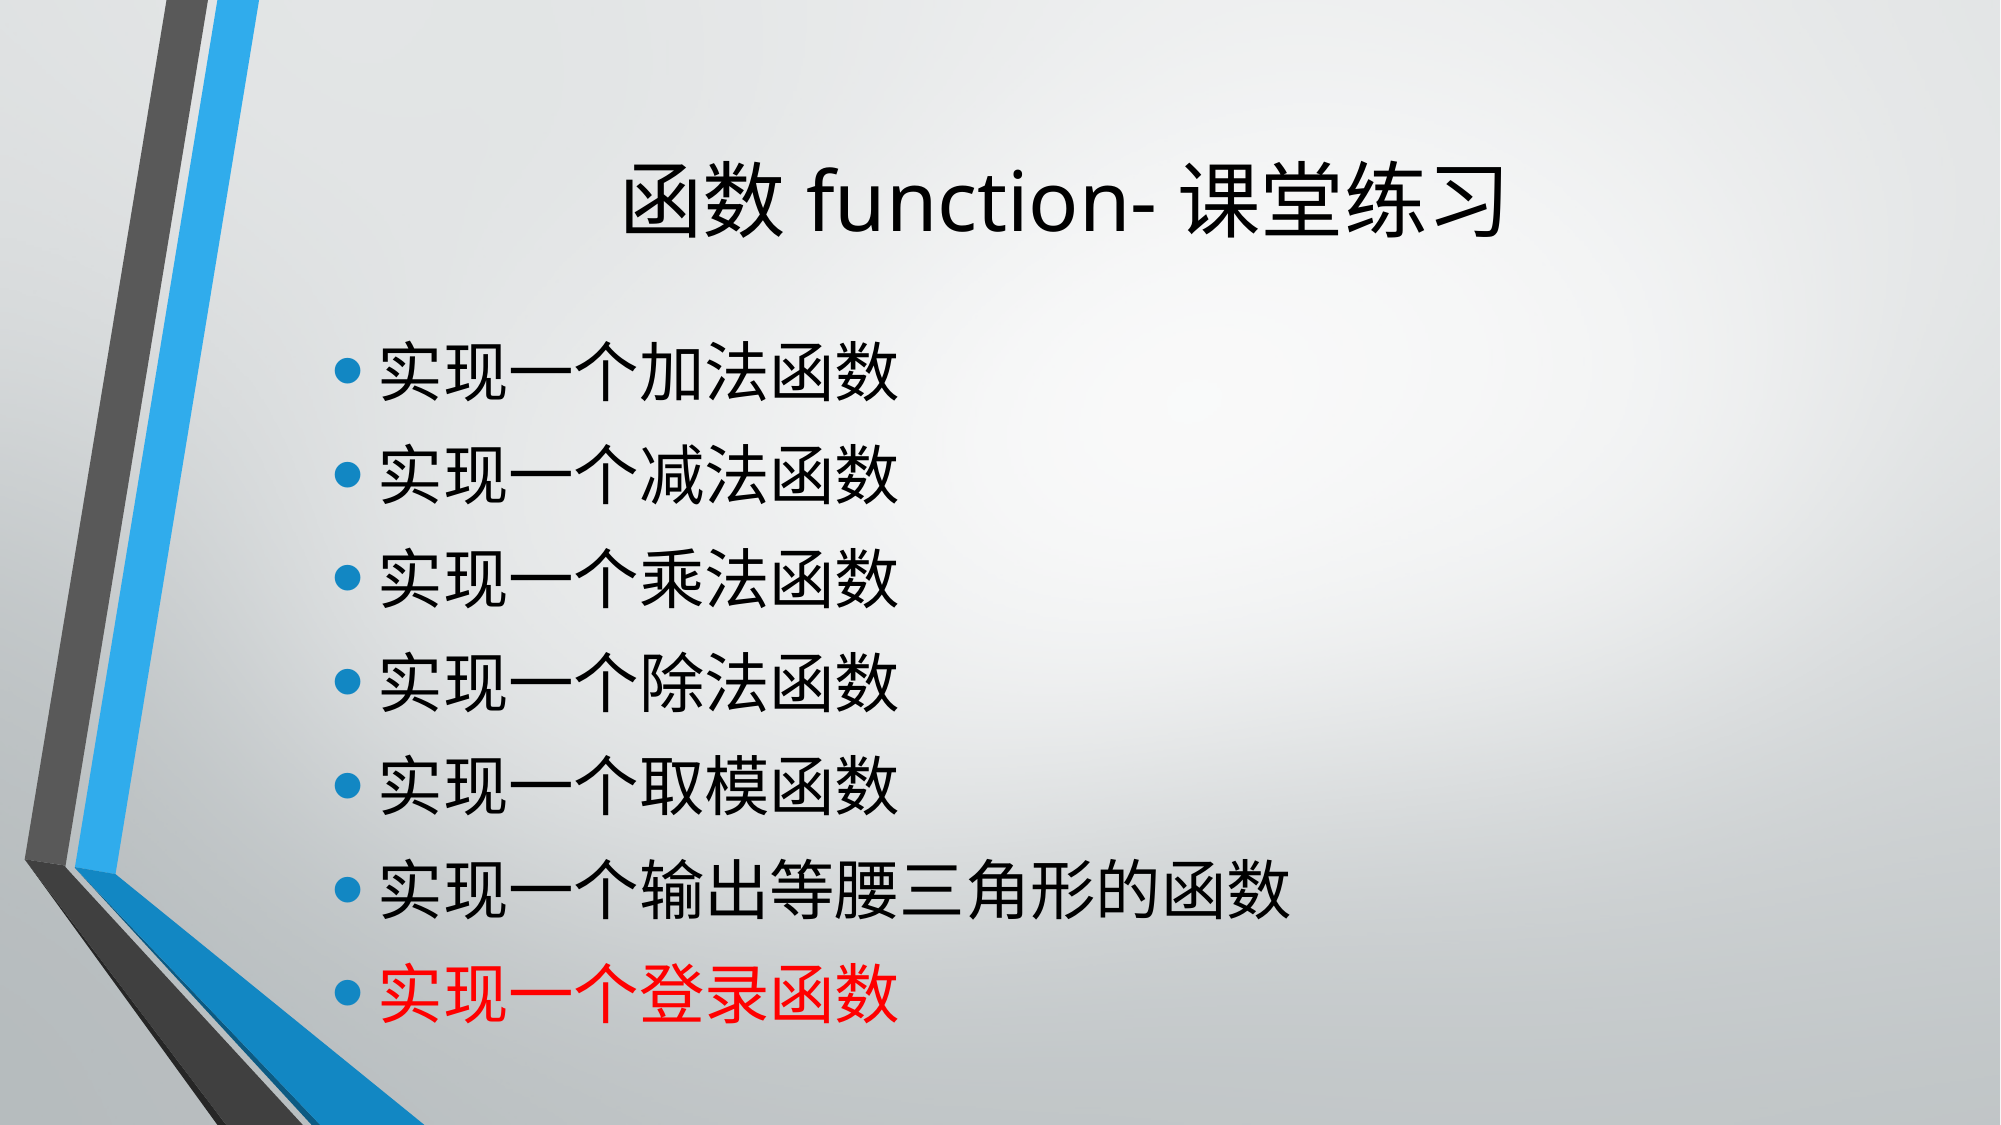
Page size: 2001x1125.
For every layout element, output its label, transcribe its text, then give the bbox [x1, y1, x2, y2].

list 实现一个加法函数 实现一个减法函数 实现一个乘法函数 实现一个除法函数 实现一个取模函数 实现一个输出等腰三角形的函数 实现一个登录函数 [243, 323, 1887, 1043]
title 函数function-课堂练习 [243, 112, 1887, 285]
